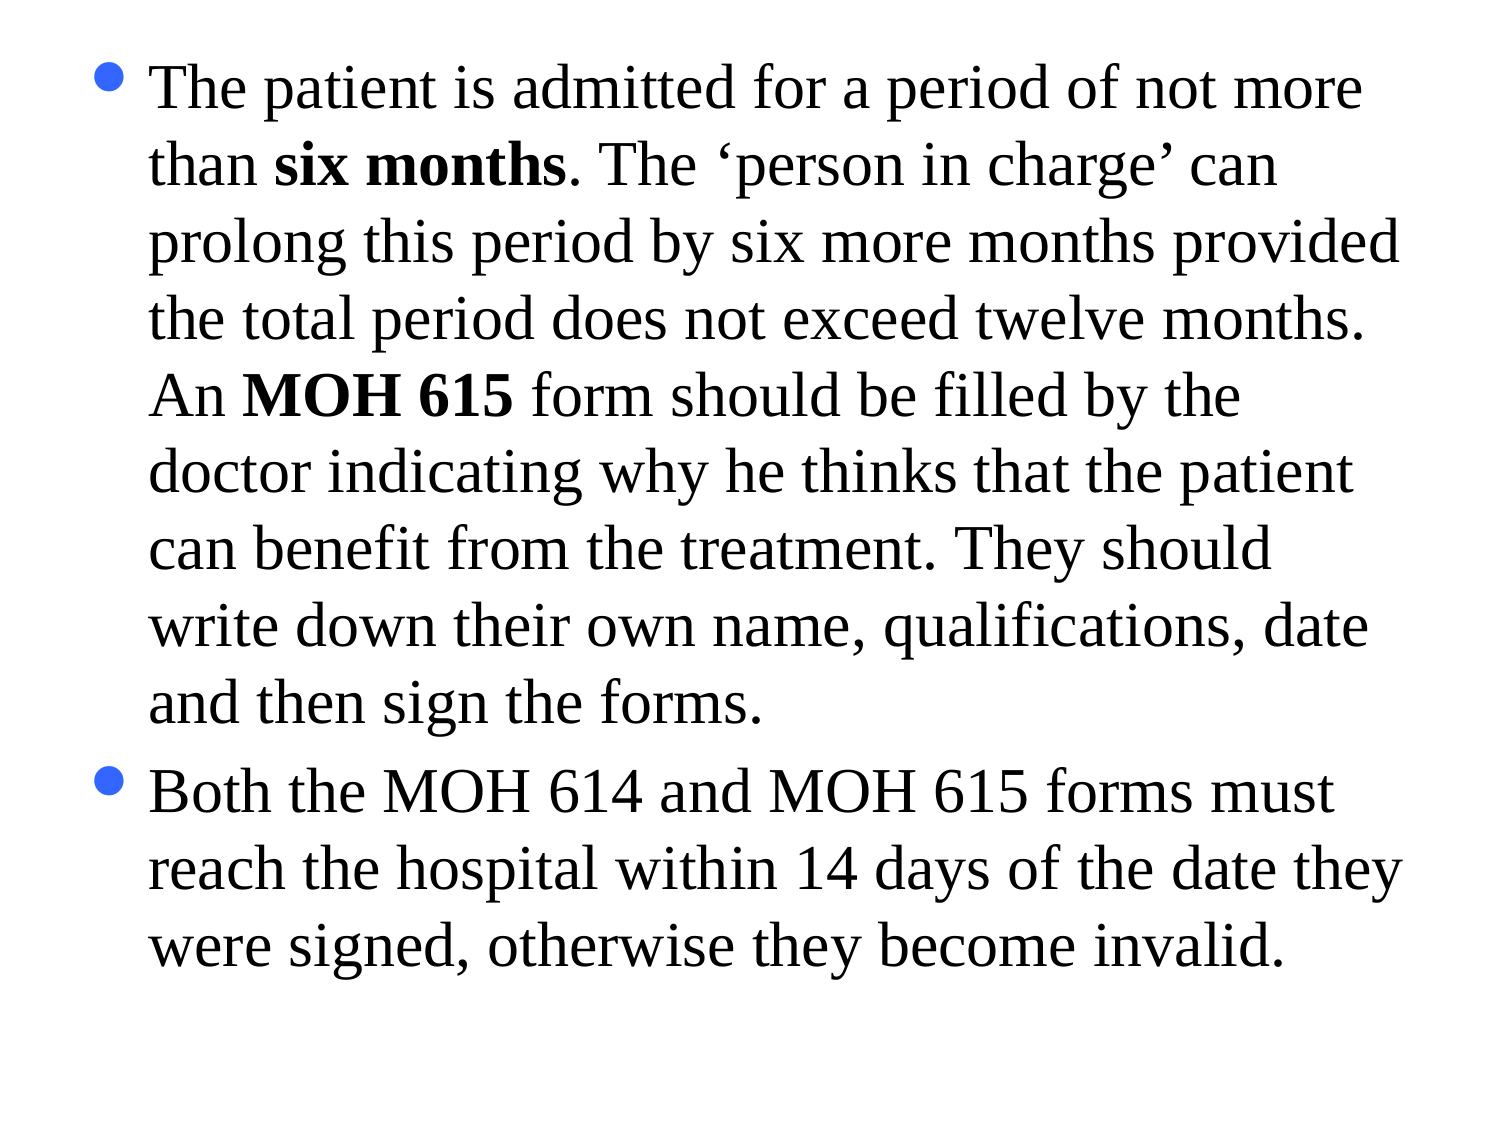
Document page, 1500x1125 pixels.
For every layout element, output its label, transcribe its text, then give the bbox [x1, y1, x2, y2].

list The patient is admitted for a period of not more than six months. The ‘person in charge’ can prolong this period by six more months provided the total period does not exceed twelve months. An MOH 615 form should be filled by the doctor indicating why he thinks that the patient can benefit from the treatment. They should write down their own name, qualifications, date and then sign the forms. Both the MOH 614 and MOH 615 forms must reach the hospital within 14 days of the date they were signed, otherwise they become invalid. [75, 37, 1425, 1005]
